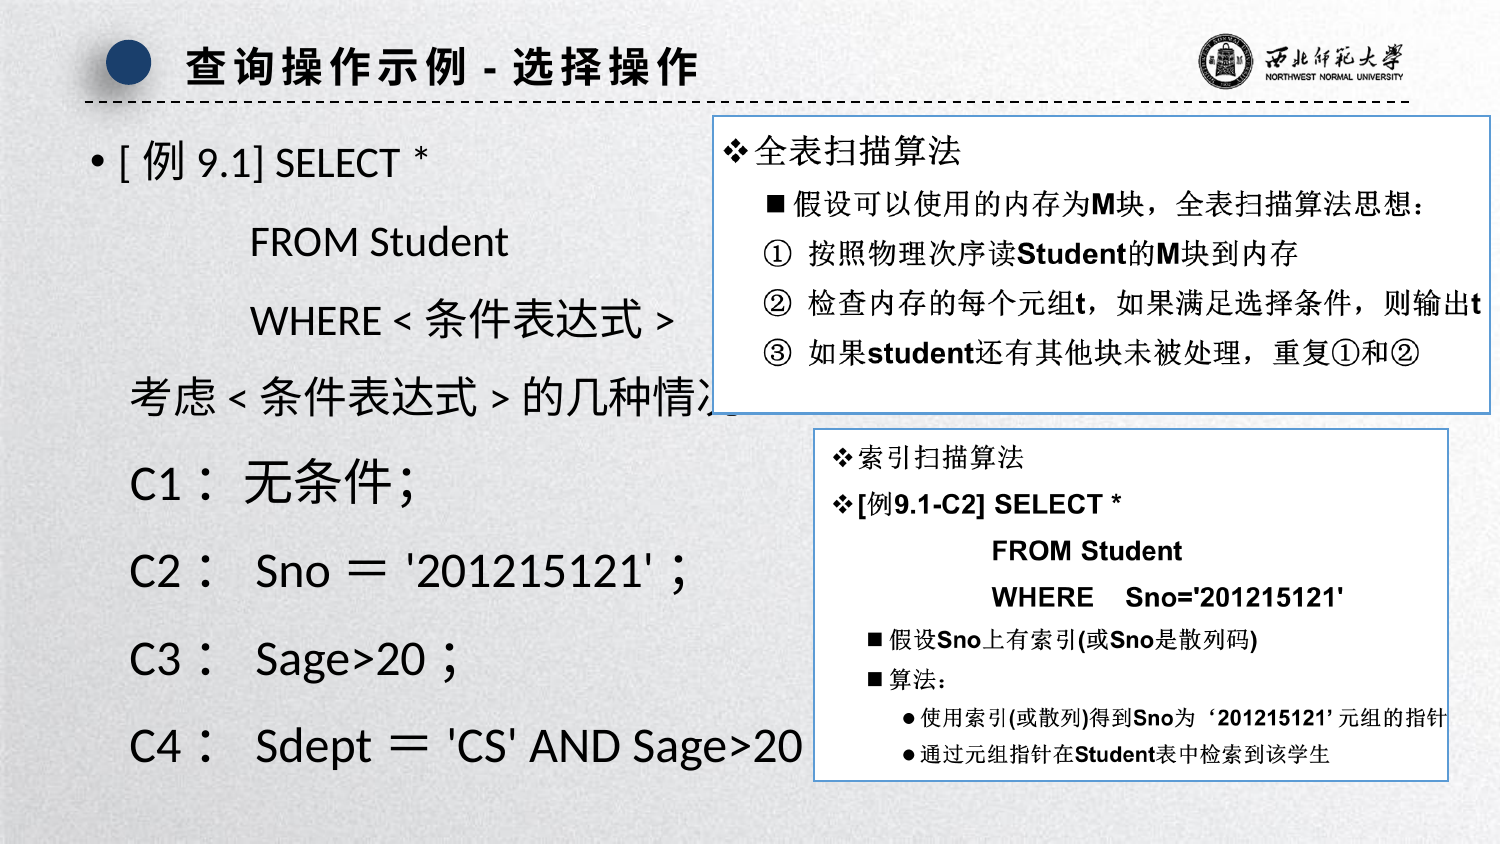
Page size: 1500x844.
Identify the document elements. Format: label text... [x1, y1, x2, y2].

picture [714, 117, 1489, 413]
text_box 查询操作示例-选择操作 [170, 33, 714, 99]
picture [815, 430, 1447, 780]
picture [0, 0, 1500, 844]
text_box [105, 38, 153, 86]
text_box [例9.1] SELECT * FROM Student WHERE <条件表达式> 考虑<条件表达式>的几种情况： C1：无条件； C2：Sno＝'201215121'； C3：Sage>20； C4：Sdept＝'CS' AND Sage>20； [74, 116, 1425, 844]
